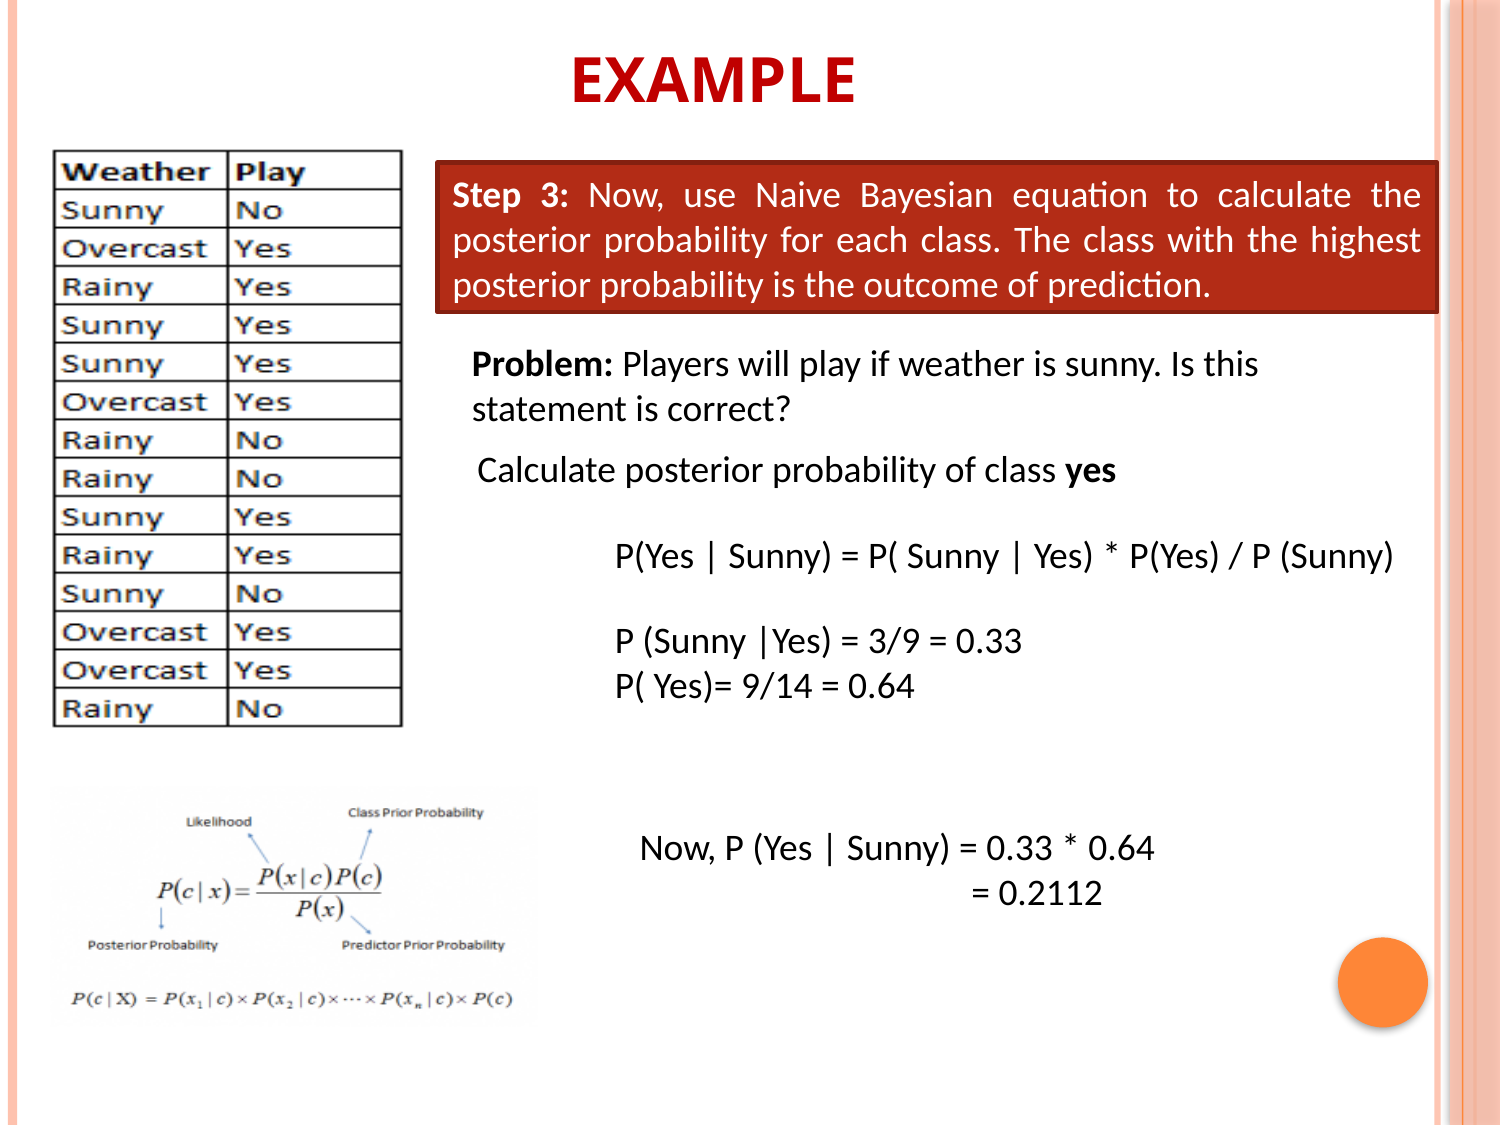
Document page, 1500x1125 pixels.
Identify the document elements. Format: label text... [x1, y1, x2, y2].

text_box P(Yes | Sunny) = P( Sunny | Yes) * P(Yes) / P (Sunny) [599, 523, 1500, 674]
text_box Step 3: Now, use Naive Bayesian equation to calculate the posterior probability for each class. The class with the highest posterior probability is the outcome of prediction. [482, 160, 1439, 314]
text_box P (Sunny |Yes) = 3/9 = 0.33 P( Yes)= 9/14 = 0.64 [599, 609, 1350, 849]
text_box Problem: Players will play if weather is sunny. Is this statement is correct? [482, 332, 1381, 437]
text_box Example [99, 37, 1325, 115]
picture [24, 136, 476, 740]
text_box Calculate posterior probability of class yes [482, 437, 1150, 498]
text_box Now, P (Yes | Sunny) = 0.33 * 0.64 = 0.2112 [624, 815, 1375, 921]
picture [49, 785, 538, 1027]
